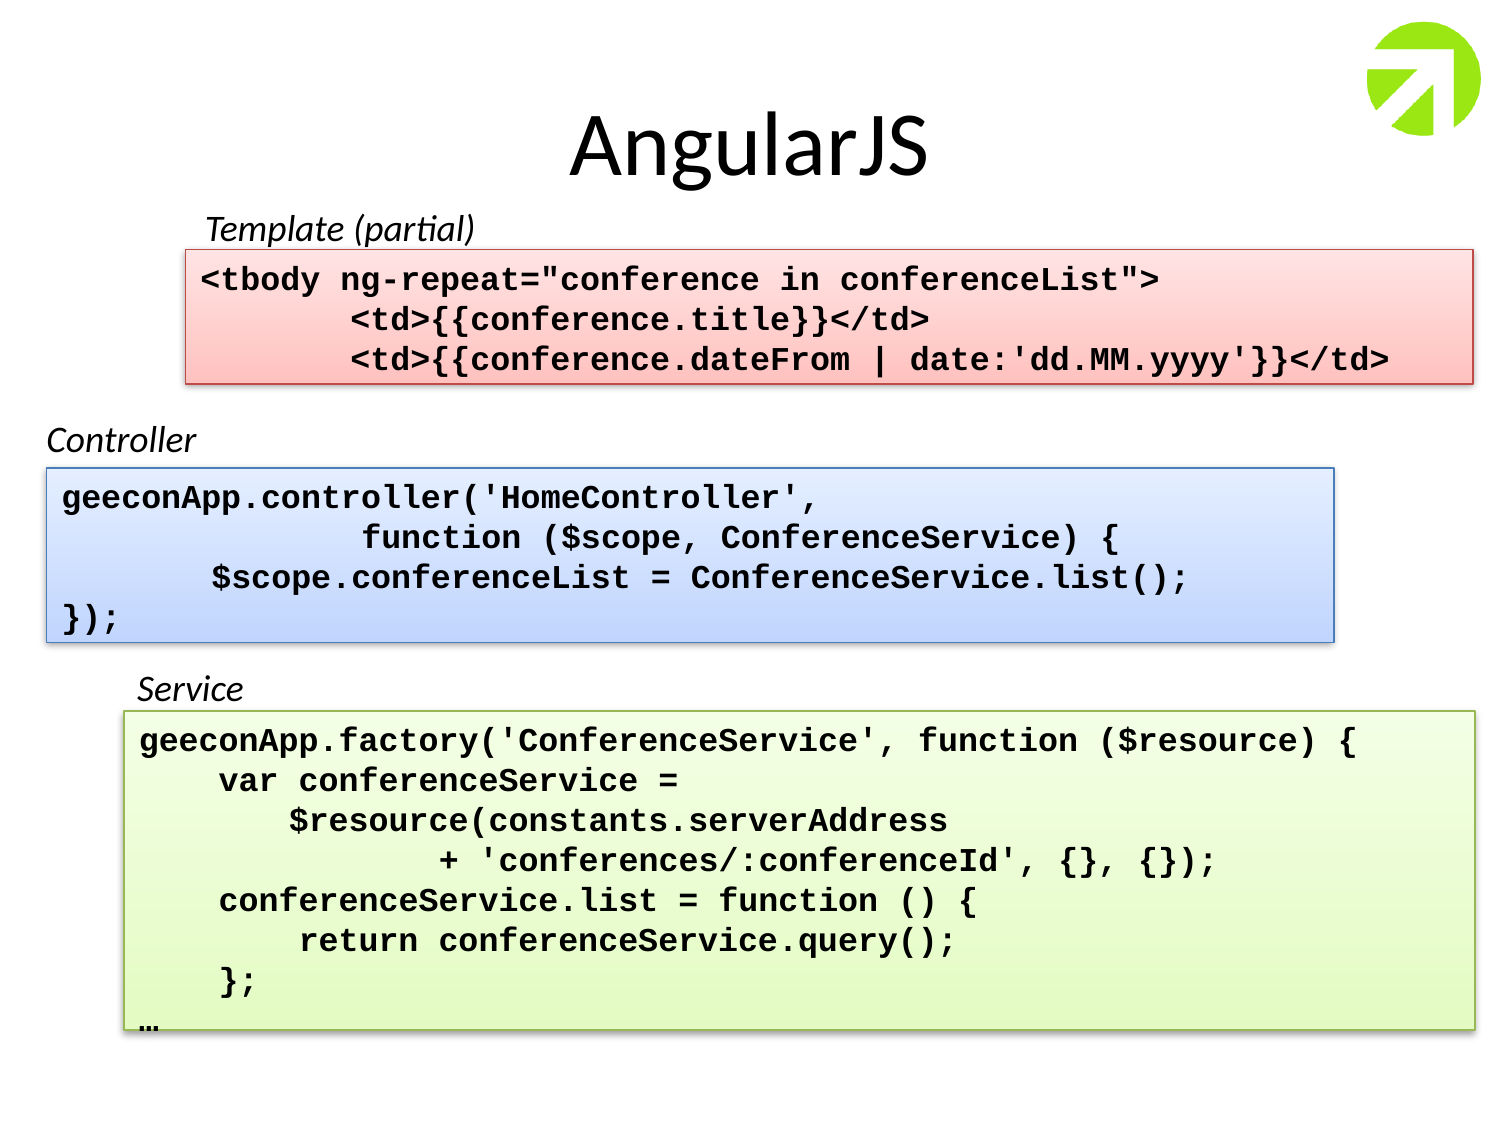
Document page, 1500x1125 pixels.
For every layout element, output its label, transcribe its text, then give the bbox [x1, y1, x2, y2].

text_box geeconApp.factory('ConferenceService', function ($resource) { var conferenceService = $resource(constants.serverAddress + 'conferences/:conferenceId', {}, {}); conferenceService.list = function () { return conferenceService.query(); }; … [123, 710, 1476, 1031]
picture [1364, 19, 1483, 138]
text_box <tbody ng-repeat="conference in conferenceList"> <td>{{conference.title}}</td> <td>{{conference.dateFrom | date:'dd.MM.yyyy'}}</td> [185, 249, 1474, 385]
text_box Controller [31, 407, 212, 468]
text_box geeconApp.controller('HomeController', function ($scope, ConferenceService) { $scope.conferenceList = ConferenceService.list(); }); [46, 467, 1335, 643]
title AngularJS [75, 45, 1425, 233]
text_box Template (partial) [190, 196, 491, 256]
text_box Service [122, 656, 259, 717]
